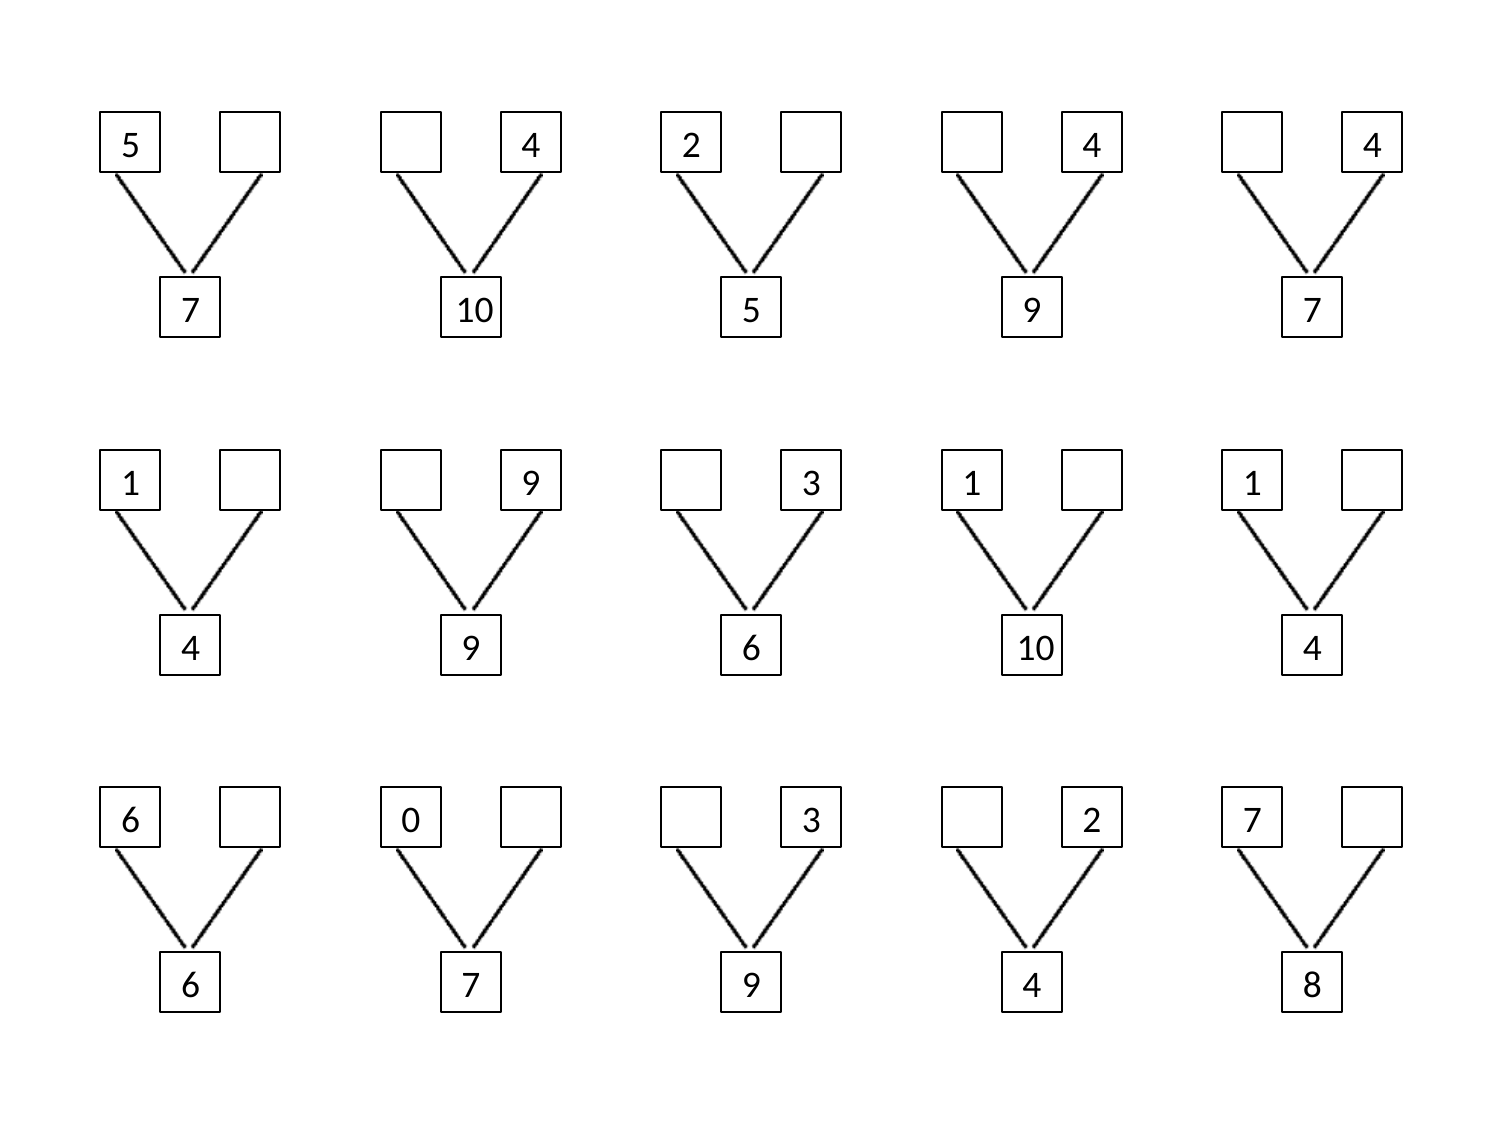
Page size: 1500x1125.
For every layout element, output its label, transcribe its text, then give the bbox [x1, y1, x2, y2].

picture [395, 172, 469, 275]
text_box 1 [1222, 449, 1283, 510]
picture [676, 172, 749, 275]
picture [1031, 847, 1105, 950]
picture [470, 509, 544, 613]
text_box [661, 787, 722, 848]
text_box [1342, 449, 1403, 510]
text_box [1222, 112, 1283, 173]
text_box [941, 112, 1002, 173]
text_box 9 [721, 957, 782, 1013]
text_box 4 [500, 112, 561, 173]
text_box 7 [1222, 787, 1283, 848]
text_box 0 [380, 787, 441, 848]
text_box [220, 787, 281, 848]
text_box 6 [721, 620, 782, 675]
picture [1312, 172, 1385, 275]
picture [190, 509, 263, 613]
text_box 9 [440, 620, 501, 675]
picture [190, 172, 263, 275]
text_box 2 [661, 112, 722, 173]
picture [1237, 172, 1310, 275]
picture [676, 509, 749, 613]
text_box [380, 112, 441, 173]
picture [1237, 509, 1310, 613]
picture [115, 509, 188, 613]
text_box 5 [721, 282, 782, 338]
picture [115, 847, 188, 950]
text_box [220, 449, 281, 510]
text_box 9 [1001, 282, 1062, 338]
picture [470, 172, 544, 275]
text_box 9 [500, 449, 561, 510]
picture [1312, 847, 1385, 950]
text_box 4 [1342, 112, 1403, 173]
text_box 4 [160, 620, 221, 675]
text_box 3 [781, 787, 842, 848]
picture [751, 509, 824, 613]
text_box 7 [160, 282, 221, 338]
picture [751, 172, 824, 275]
text_box [941, 787, 1002, 848]
text_box [661, 449, 722, 510]
text_box [380, 449, 441, 510]
text_box 3 [781, 449, 842, 510]
text_box 4 [1061, 112, 1122, 173]
picture [190, 847, 263, 950]
picture [1031, 172, 1105, 275]
picture [751, 847, 824, 950]
text_box 4 [1001, 957, 1062, 1013]
text_box [1061, 449, 1122, 510]
text_box 6 [160, 957, 221, 1013]
picture [956, 172, 1030, 275]
text_box 6 [100, 787, 161, 848]
picture [676, 847, 749, 950]
picture [1312, 509, 1385, 613]
text_box [781, 112, 842, 173]
text_box 1 [941, 449, 1002, 510]
text_box 2 [1061, 787, 1122, 848]
text_box 7 [1282, 282, 1343, 338]
text_box 4 [1282, 620, 1343, 675]
picture [395, 847, 469, 950]
text_box 7 [440, 957, 501, 1013]
text_box [500, 787, 561, 848]
picture [956, 847, 1030, 950]
picture [1031, 509, 1105, 613]
text_box [220, 112, 281, 173]
text_box 10 [440, 282, 501, 338]
text_box 1 [100, 449, 161, 510]
picture [470, 847, 544, 950]
text_box 10 [1001, 620, 1062, 675]
picture [956, 509, 1030, 613]
picture [395, 509, 469, 613]
text_box 8 [1282, 957, 1343, 1013]
text_box 5 [100, 112, 161, 173]
text_box [1342, 787, 1403, 848]
picture [1237, 847, 1310, 950]
picture [115, 172, 188, 275]
